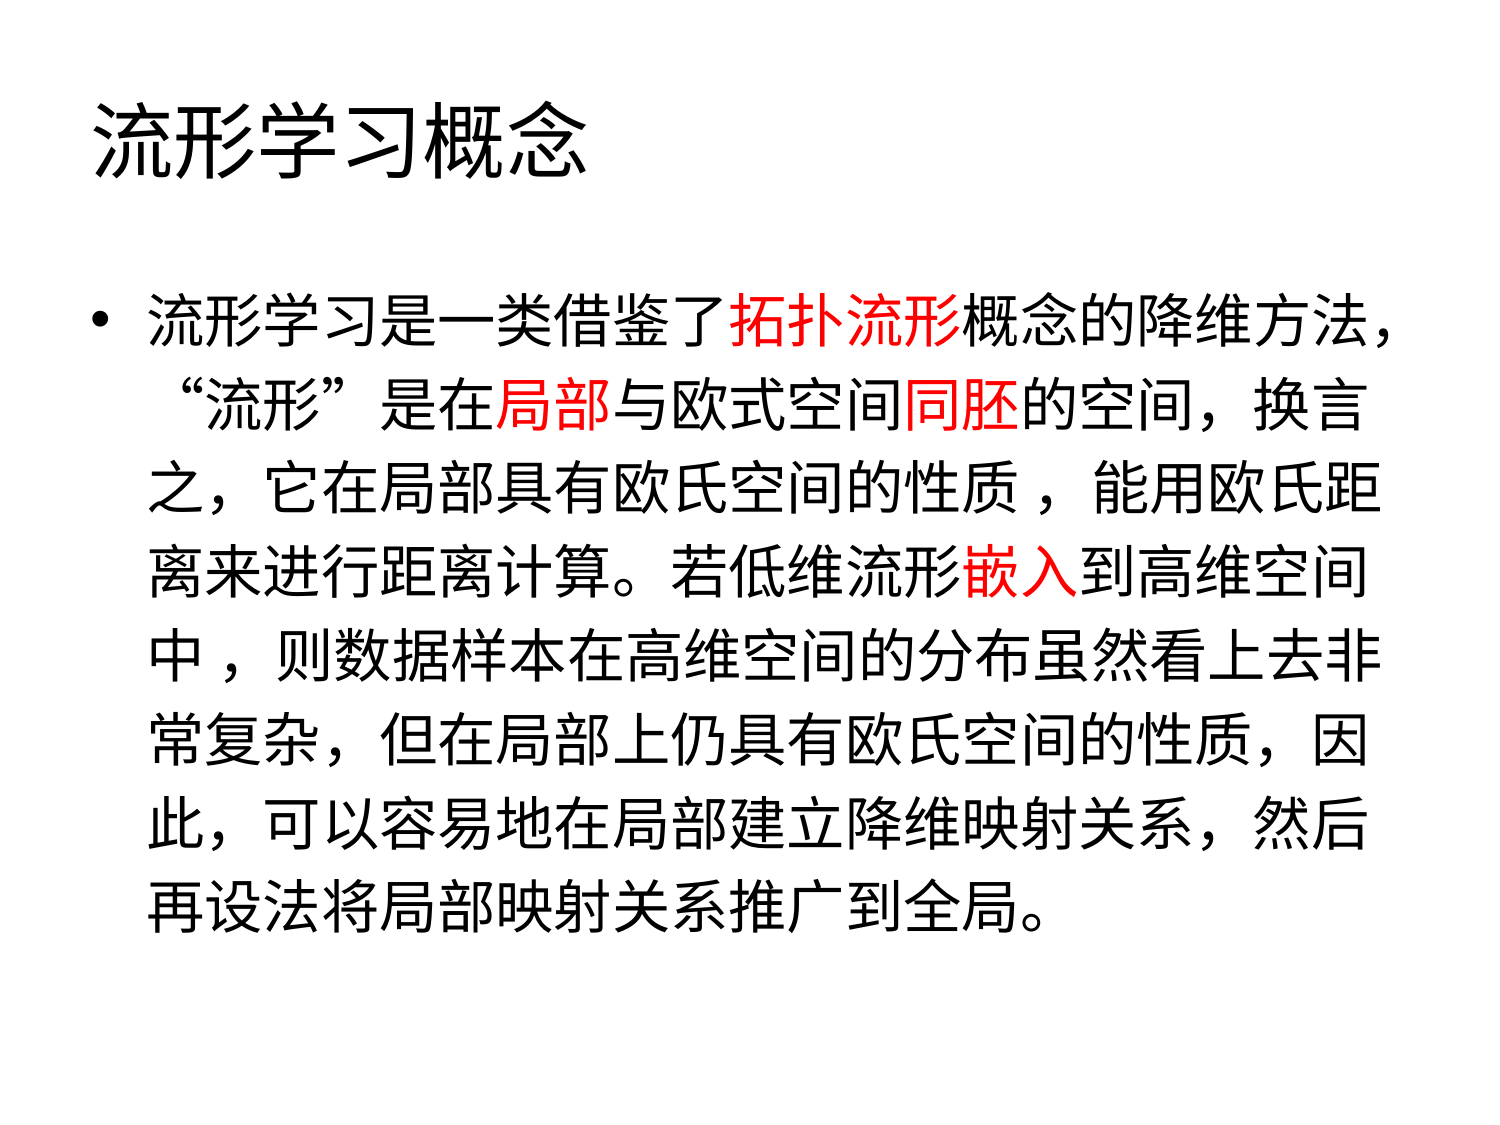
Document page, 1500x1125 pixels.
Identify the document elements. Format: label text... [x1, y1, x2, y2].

list 流形学习是一类借鉴了拓扑流形概念的降维方法，“流形”是在局部与欧式空间同胚的空间，换言之，它在局部具有欧氏空间的性质 ，能用欧氏距离来进行距离计算。若低维流形嵌入到高维空间中 ，则数据样本在高维空间的分布虽然看上去非常复杂，但在局部上仍具有欧氏空间的性质，因此，可以容易地在局部建立降维映射关系，然后再设法将局部映射关系推广到全局。 [75, 262, 1425, 1005]
title 流形学习概念 [75, 45, 1425, 233]
